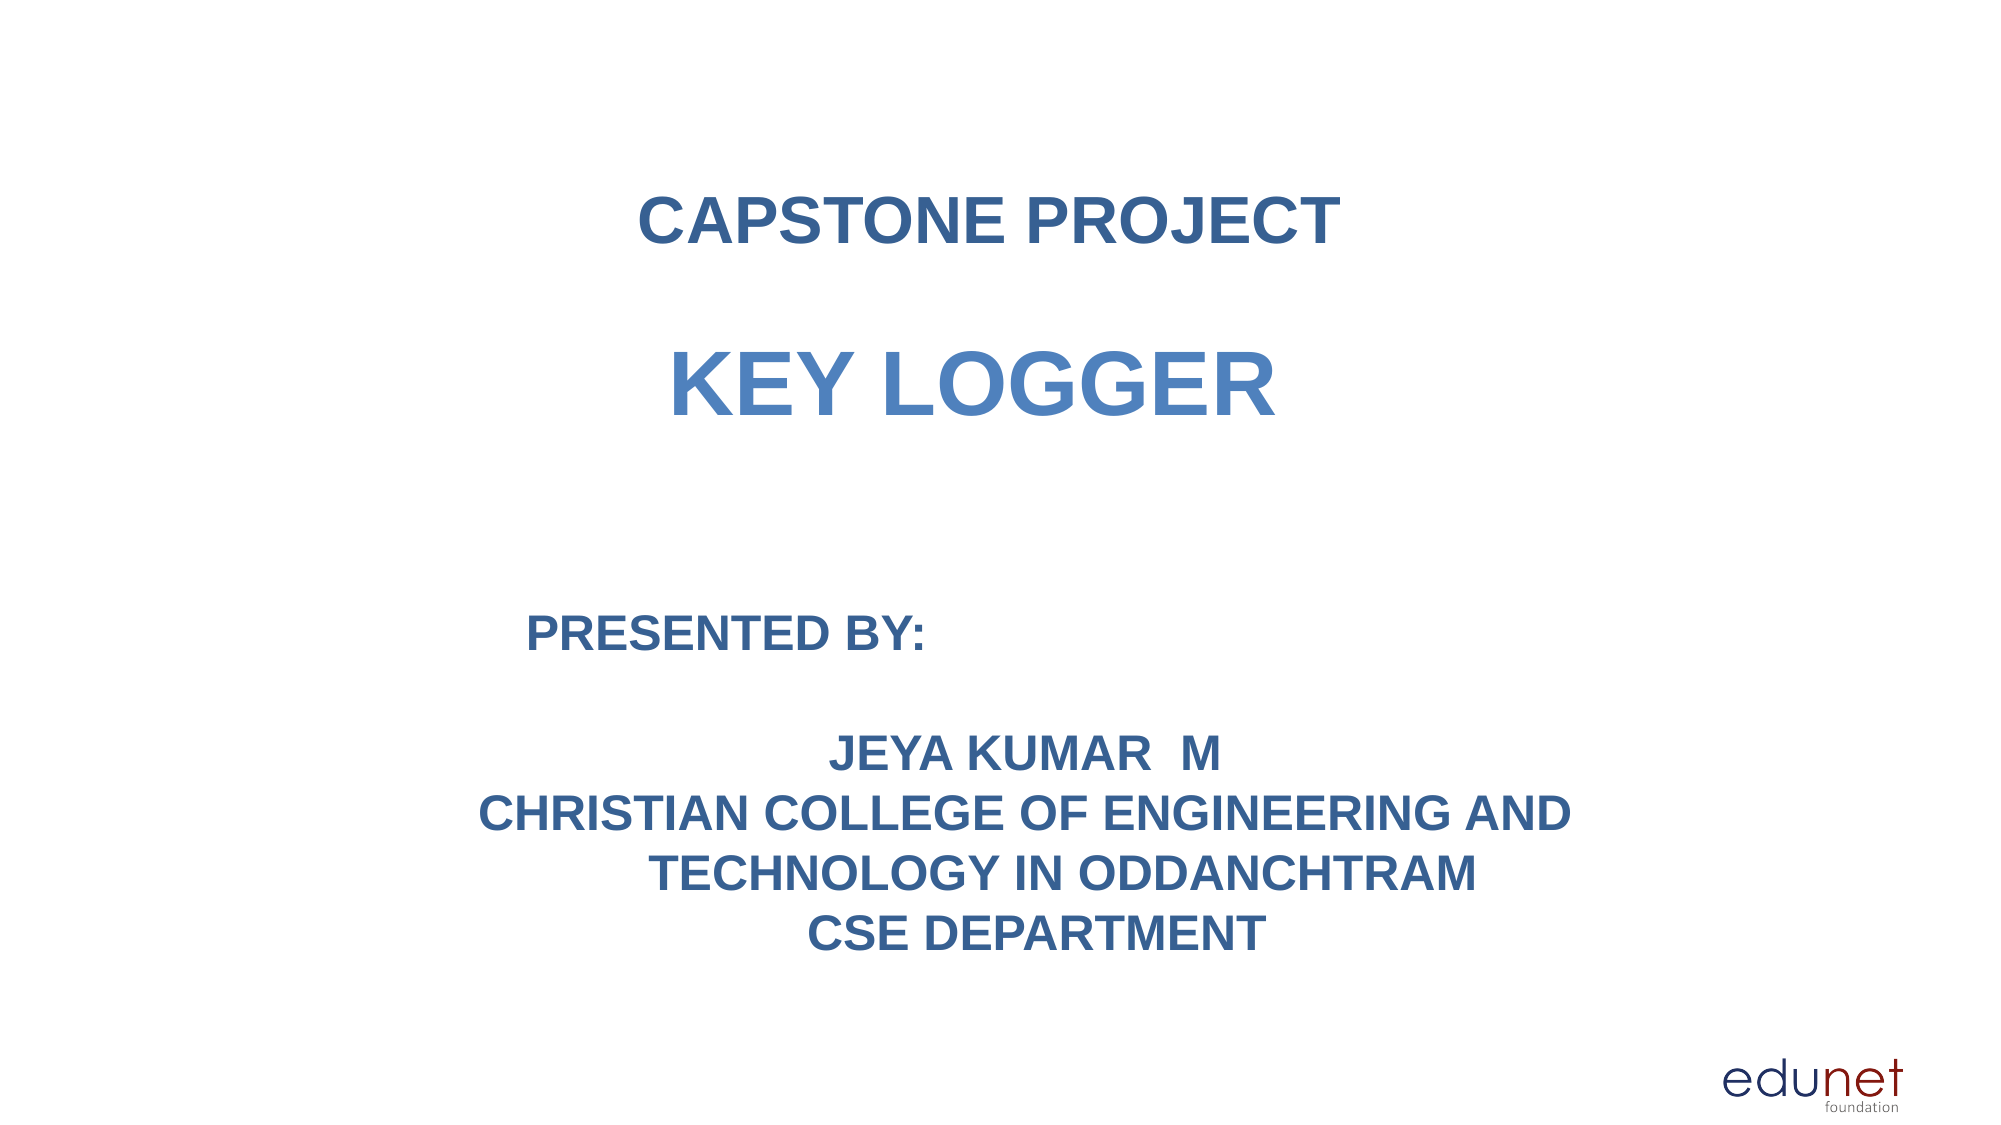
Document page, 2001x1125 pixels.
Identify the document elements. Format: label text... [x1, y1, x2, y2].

picture [1719, 1056, 1905, 1116]
title KEY LOGGER [222, 298, 1723, 460]
text_box PRESENTED BY: JEYA KUMAR M CHRISTIAN COLLEGE OF ENGINEERING AND TECHNOLOGY IN ODDANCHTRAM CSE DEPARTMENT [370, 592, 1680, 968]
text_box CAPSTONE PROJECT [0, 169, 2000, 265]
